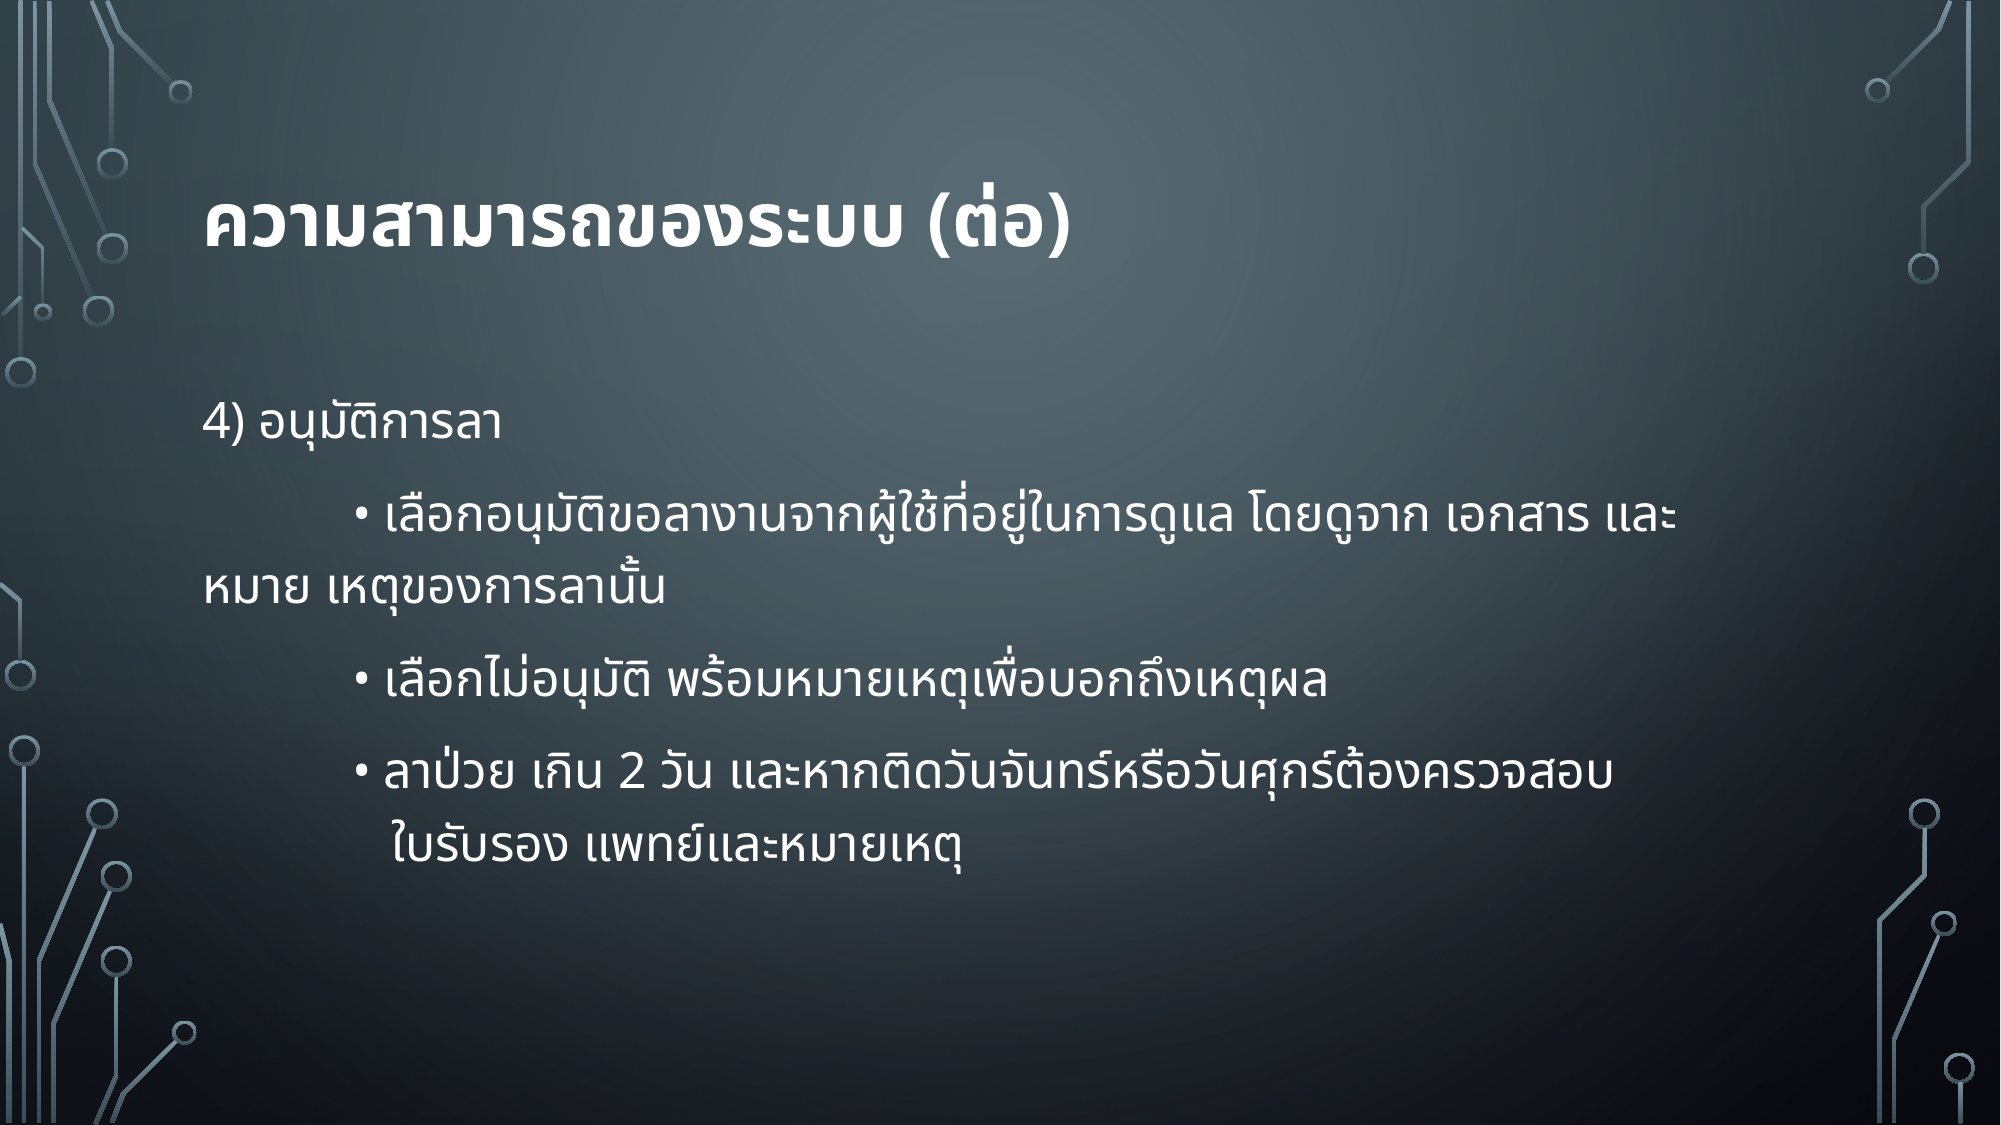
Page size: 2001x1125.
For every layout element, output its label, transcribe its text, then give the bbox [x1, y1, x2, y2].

title ความสามารถของระบบ (ต่อ) [187, 101, 1813, 344]
list 4) อนุมัติการลา • เลือกอนุมัติขอลางานจากผู้ใช้ที่อยู่ในการดูแล โดยดูจาก เอกสาร และ หมาย เหตุของการลานั้น • เลือกไม่อนุมัติ พร้อมหมายเหตุเพื่อบอกถึงเหตุผล • ลาป่วย เกิน 2 วัน และหากติดวันจันทร์หรือวันศุกร์ต้องครวจสอบ ใบรับรอง แพทย์และหมายเหตุ [187, 369, 1813, 950]
